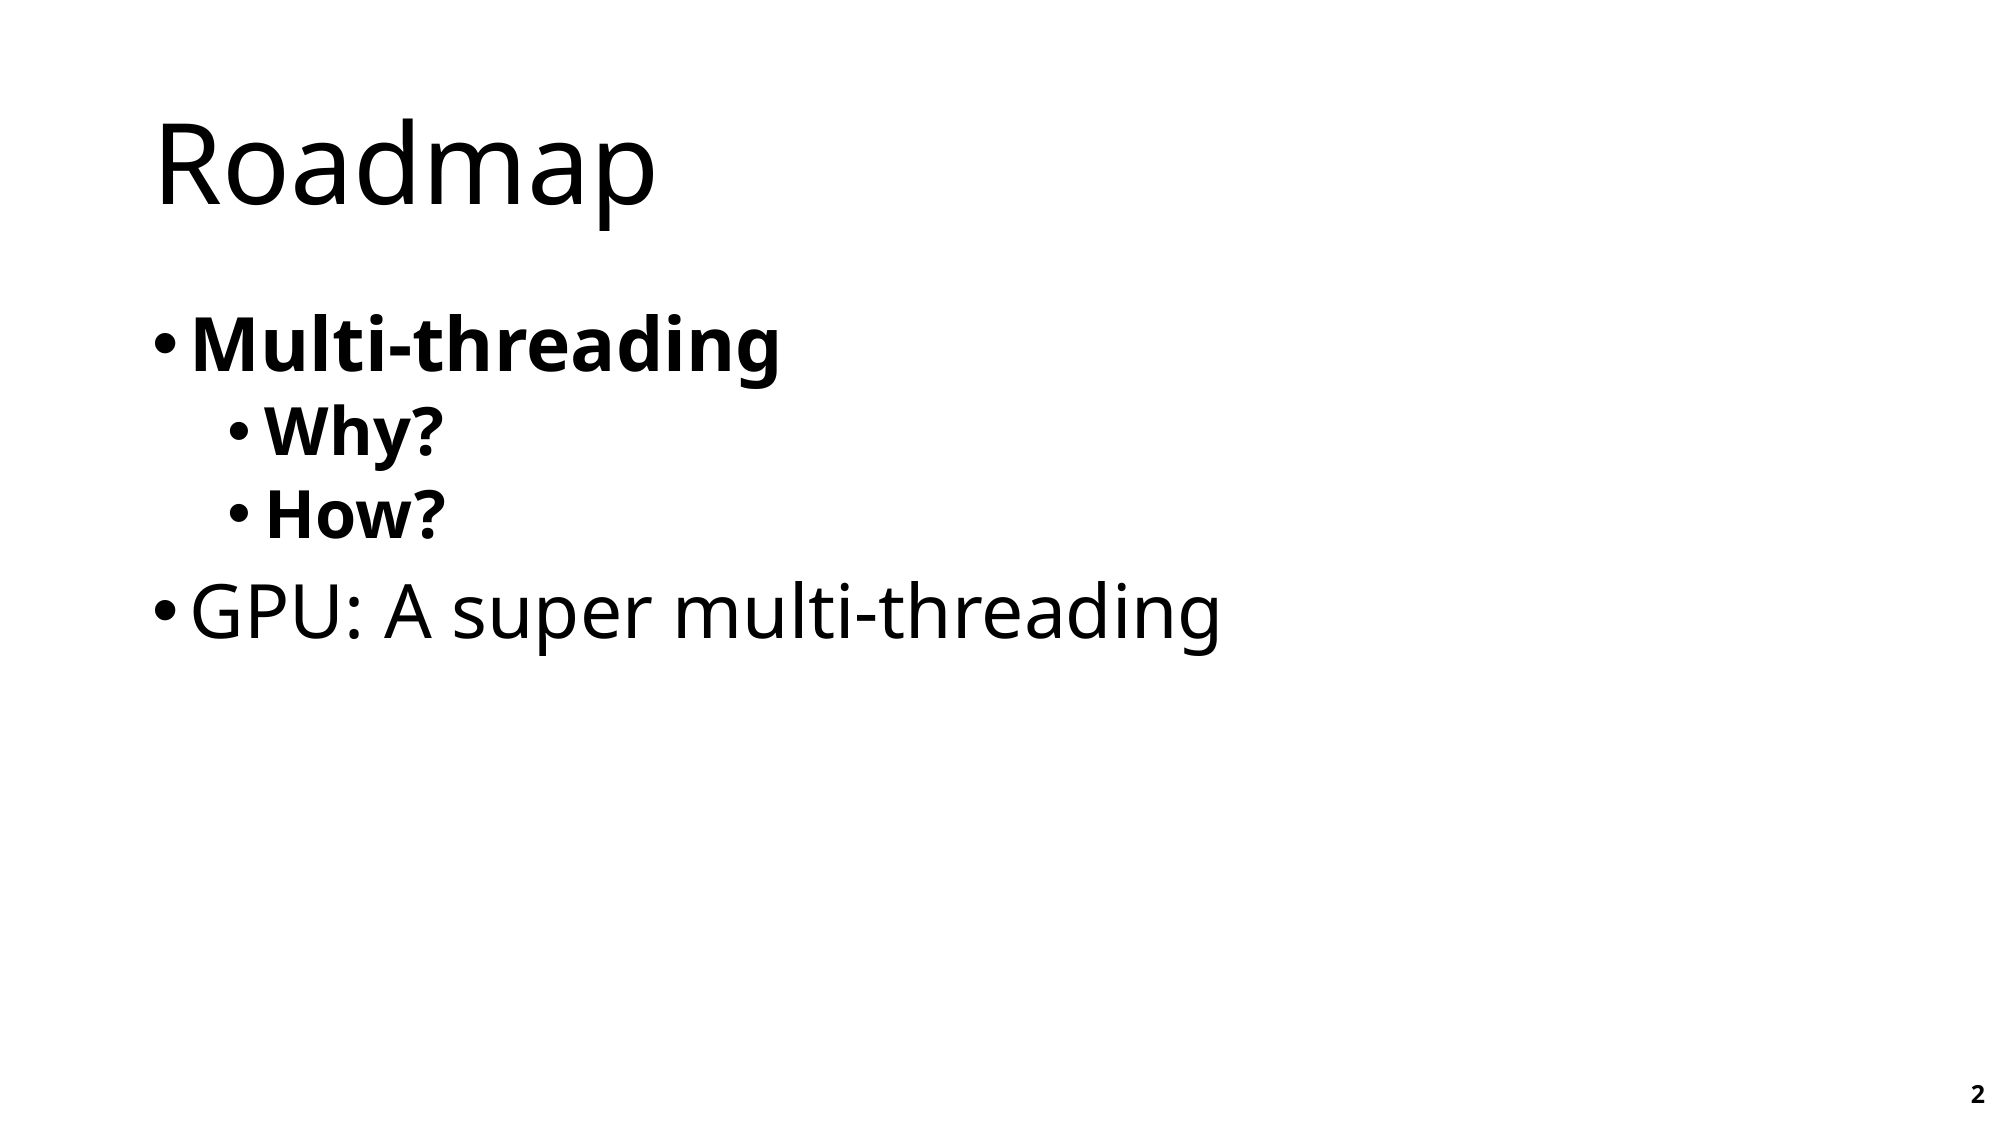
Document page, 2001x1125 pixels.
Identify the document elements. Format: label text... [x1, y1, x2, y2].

slide_number 2 [1550, 1065, 2000, 1125]
list Multi-threading Why? How? GPU: A super multi-threading [137, 299, 1863, 1014]
title Roadmap [137, 59, 1863, 278]
